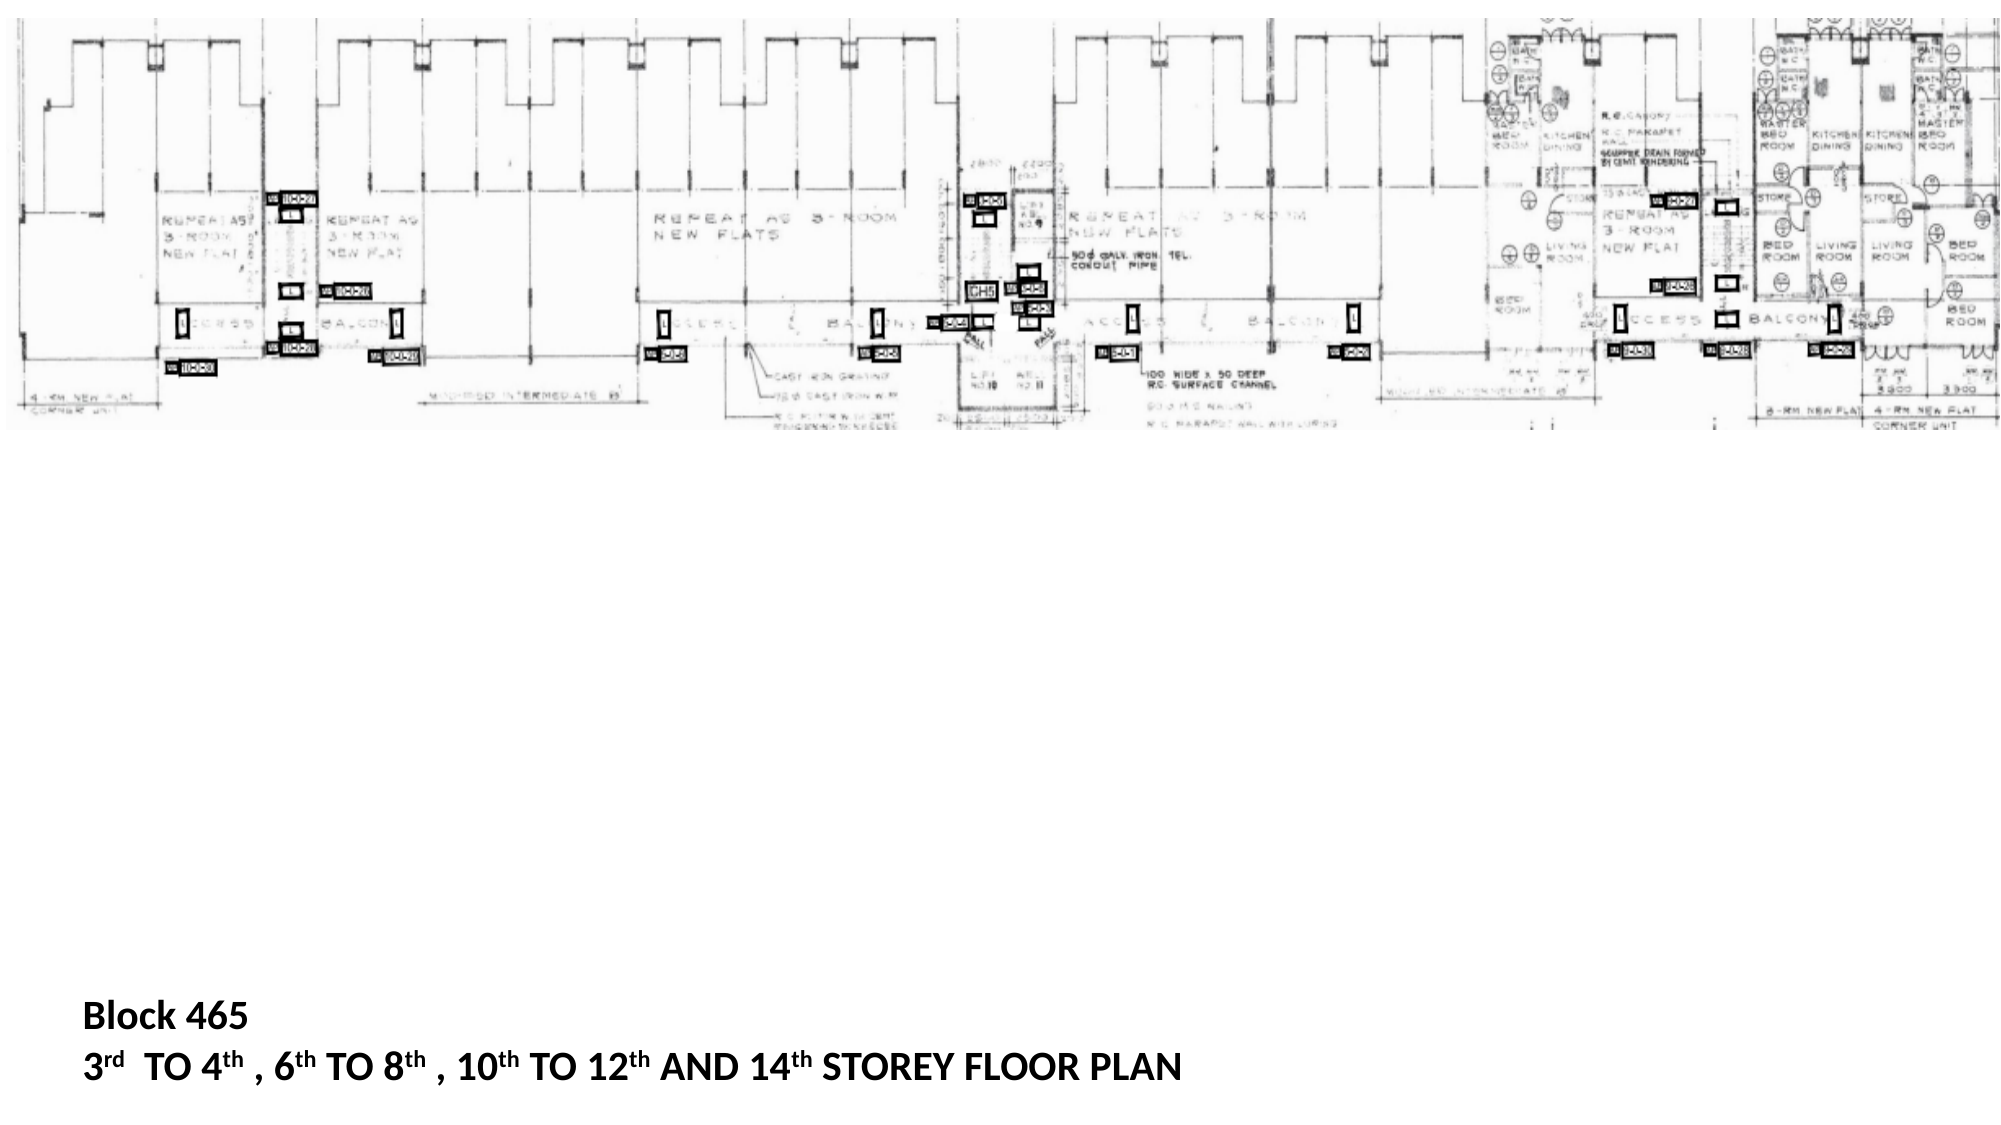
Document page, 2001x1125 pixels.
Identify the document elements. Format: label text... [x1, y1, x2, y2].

text_box Block 465 3rd TO 4th , 6th TO 8th , 10th TO 12th AND 14th STOREY FLOOR PLAN [67, 981, 1279, 1096]
picture [6, 18, 2000, 431]
